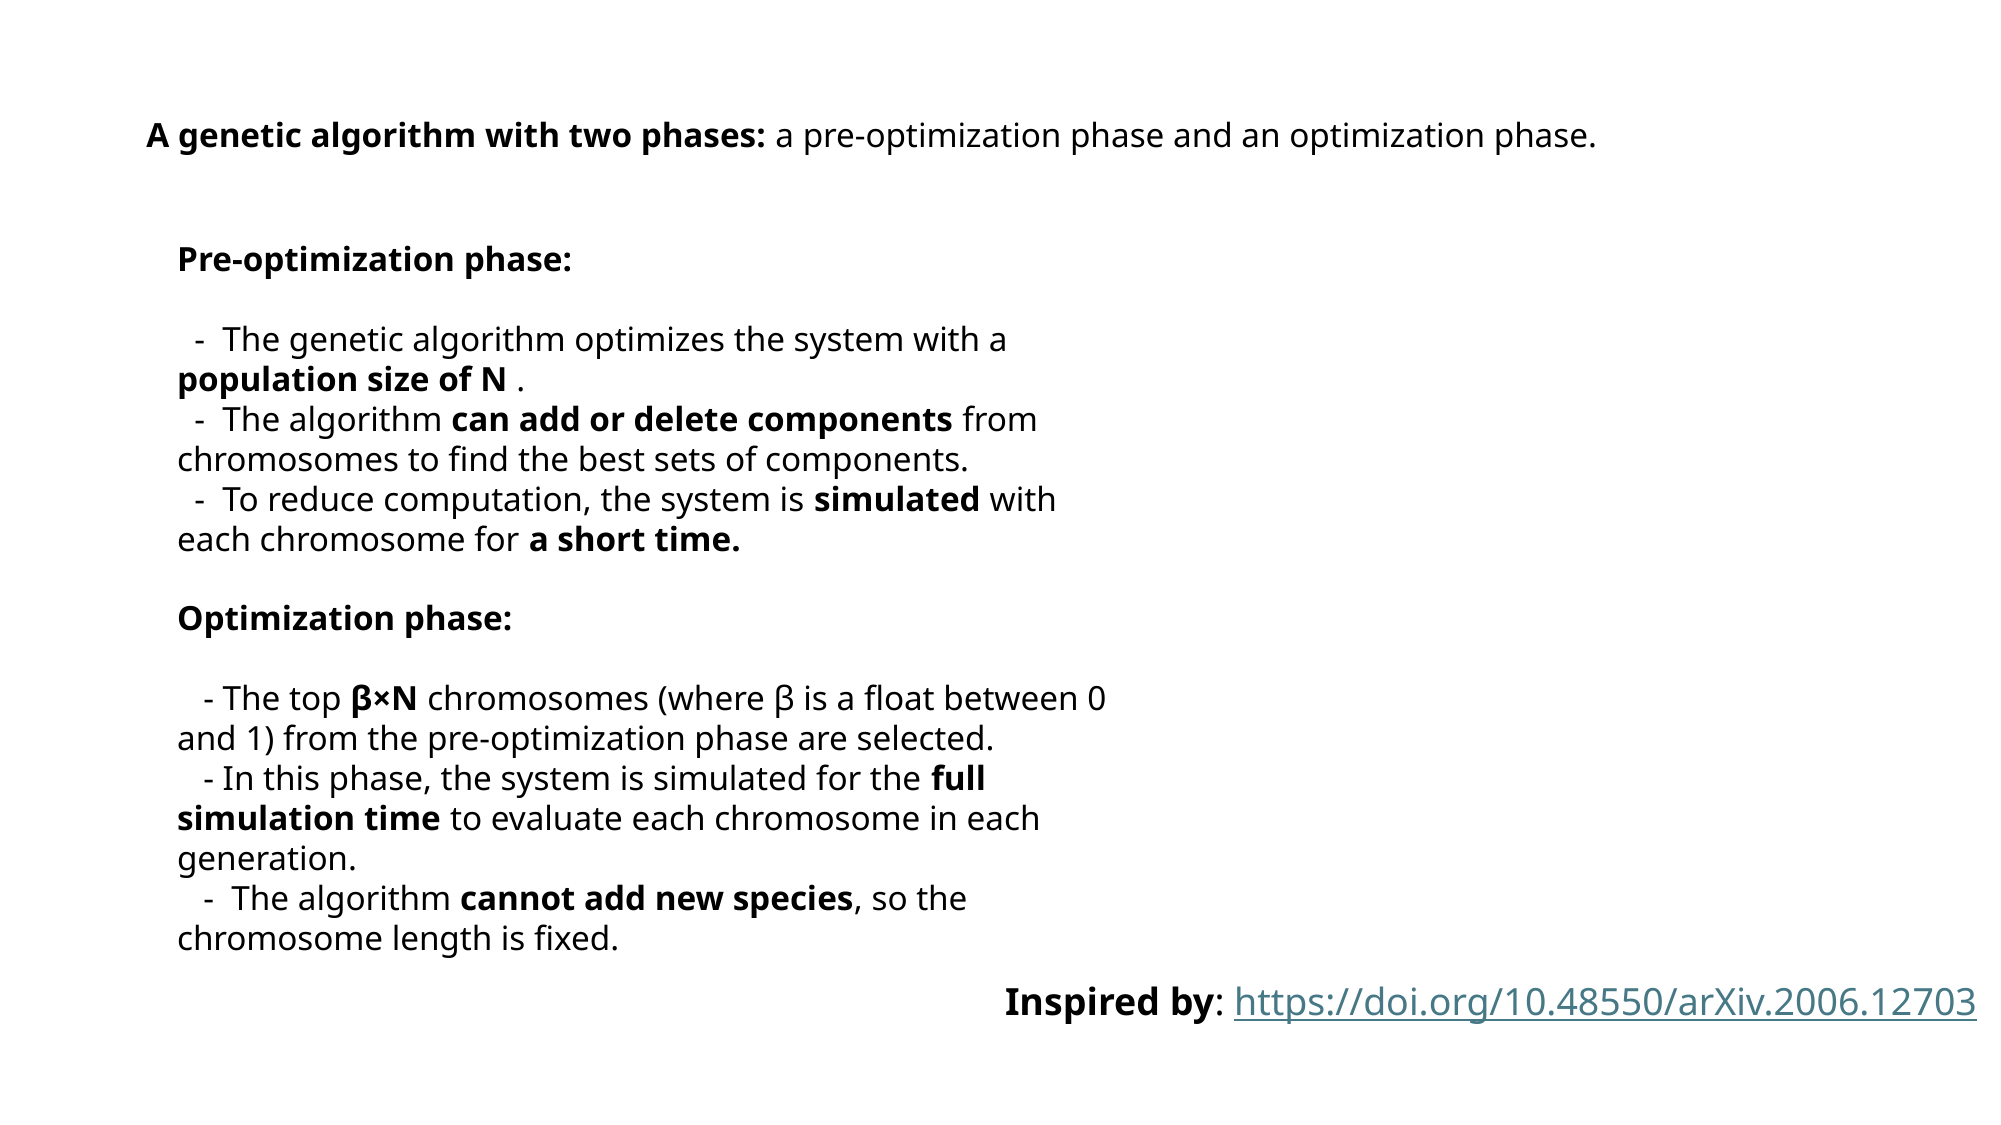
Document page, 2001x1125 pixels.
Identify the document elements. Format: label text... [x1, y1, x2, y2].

text_box A genetic algorithm with two phases: a pre-optimization phase and an optimization phase. [131, 107, 1620, 162]
text_box Inspired by: https://doi.org/10.48550/arXiv.2006.12703 [990, 970, 2000, 1037]
text_box Pre-optimization phase: - The genetic algorithm optimizes the system with a population size of N . - The algorithm can add or delete components from chromosomes to find the best sets of components. - To reduce computation, the system is simulated with each chromosome for a short time. Optimization phase: - The top β×N chromosomes (where β is a float between 0 and 1) from the pre-optimization phase are selected. - In this phase, the system is simulated for the full simulation time to evaluate each chromosome in each generation. - The algorithm cannot add new species, so the chromosome length is fixed. [162, 230, 1151, 965]
